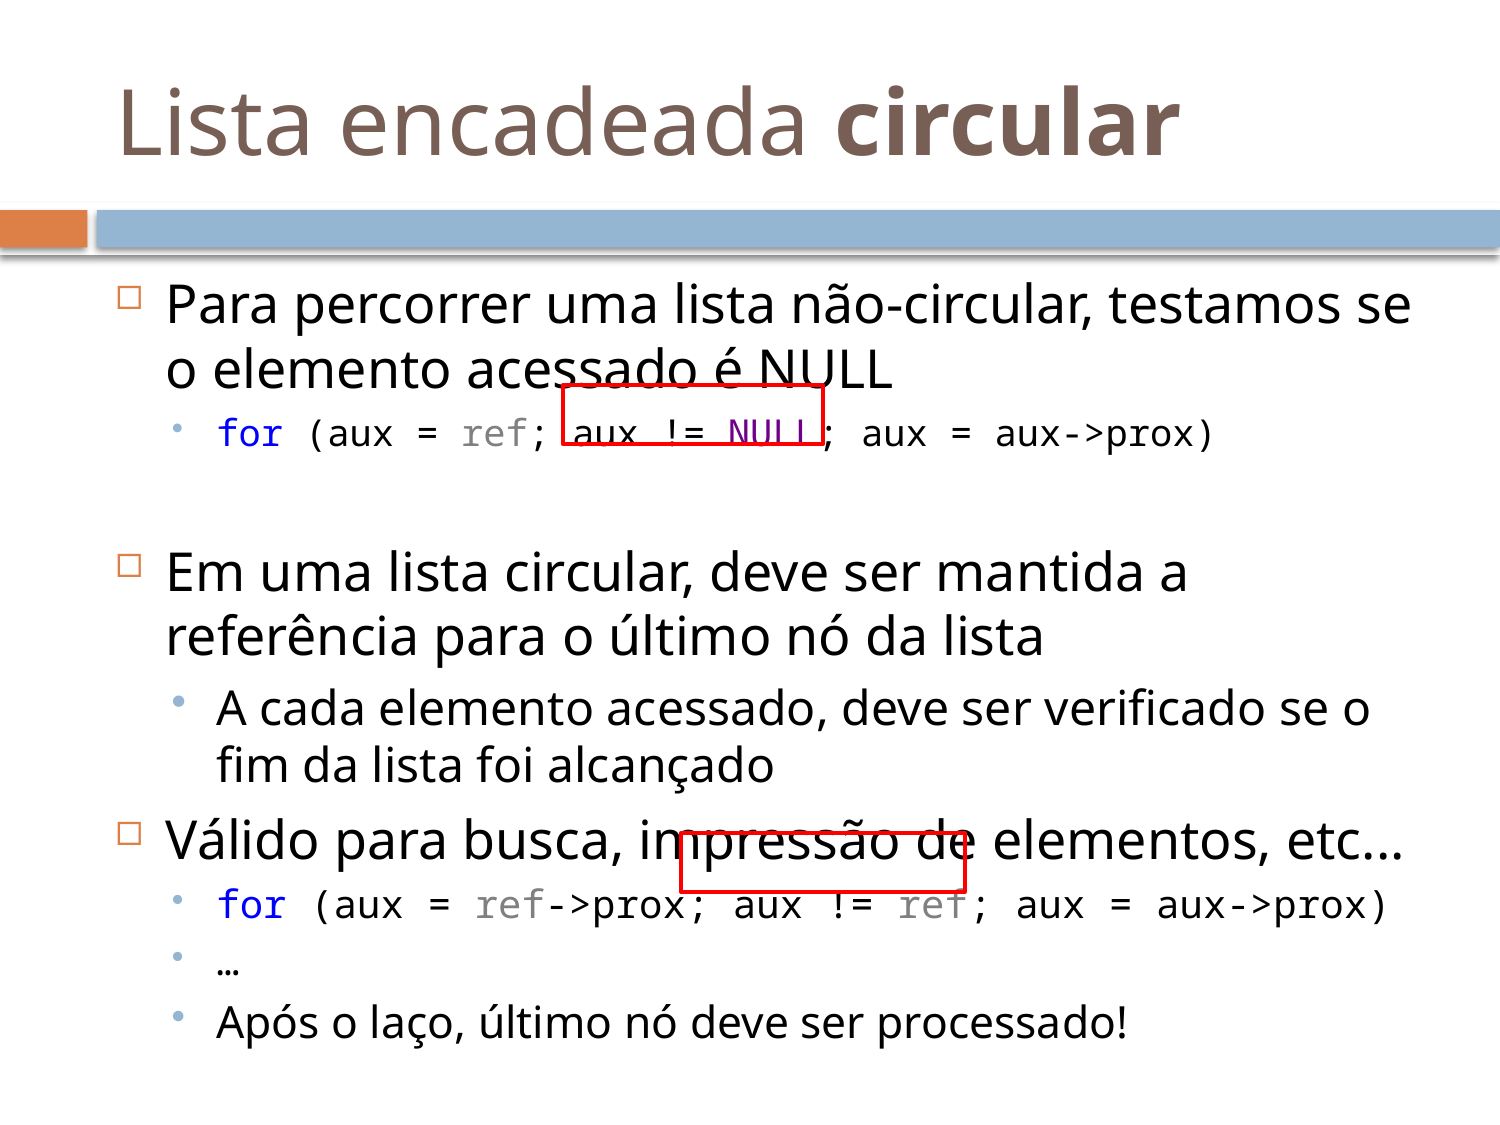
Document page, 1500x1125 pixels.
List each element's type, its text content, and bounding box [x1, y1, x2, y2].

text_box [561, 384, 824, 446]
title Lista encadeada circular [100, 37, 1438, 200]
text_box [680, 831, 966, 893]
